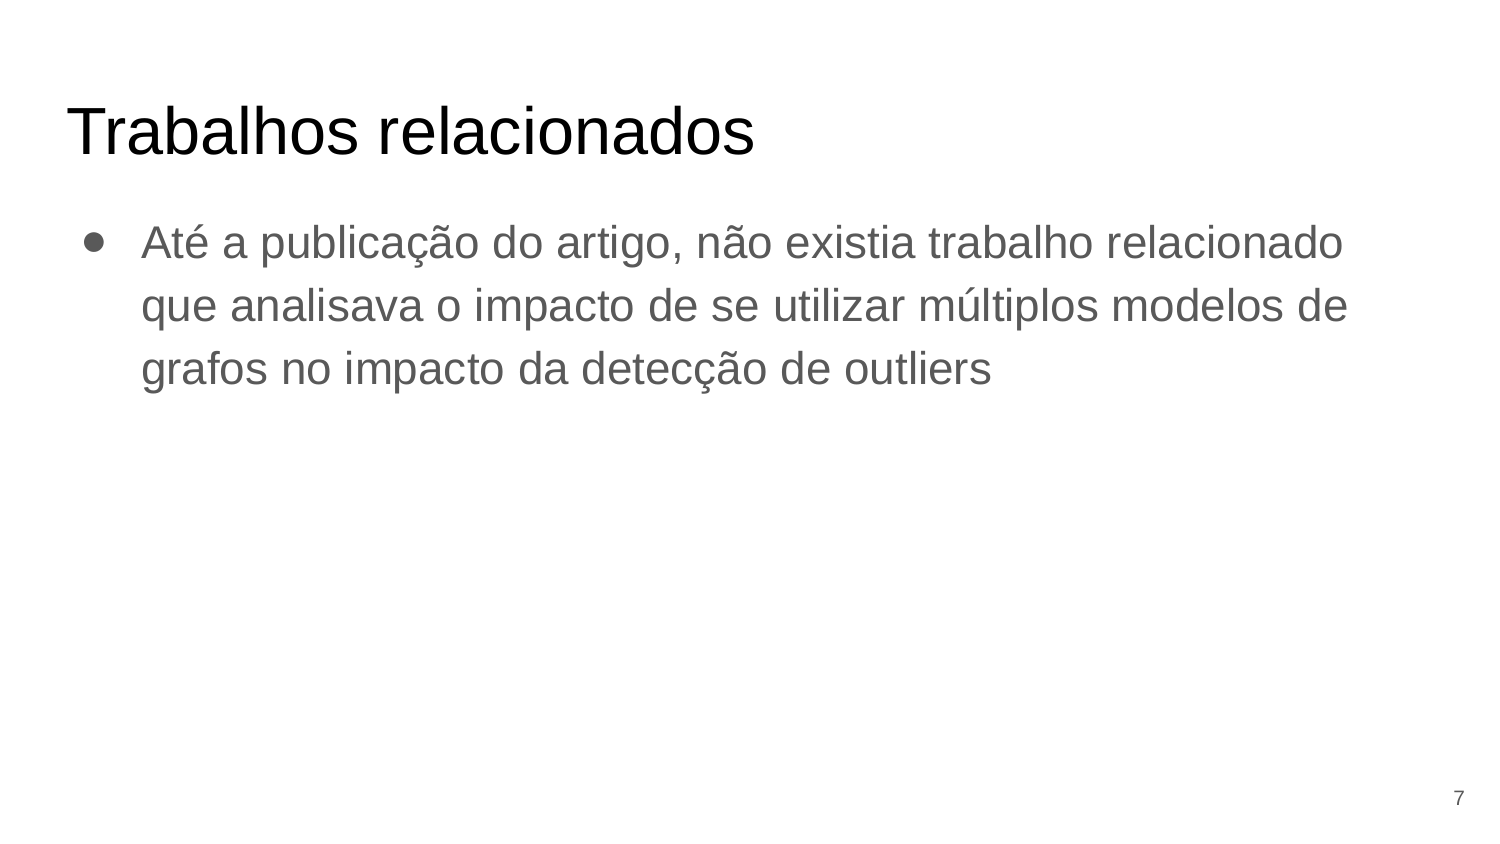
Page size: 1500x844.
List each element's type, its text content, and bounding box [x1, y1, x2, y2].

list Até a publicação do artigo, não existia trabalho relacionado que analisava o impacto de se utilizar múltiplos modelos de grafos no impacto da detecção de outliers [51, 189, 1449, 750]
title Trabalhos relacionados [51, 72, 1449, 167]
slide_number ‹#› [1389, 764, 1480, 830]
